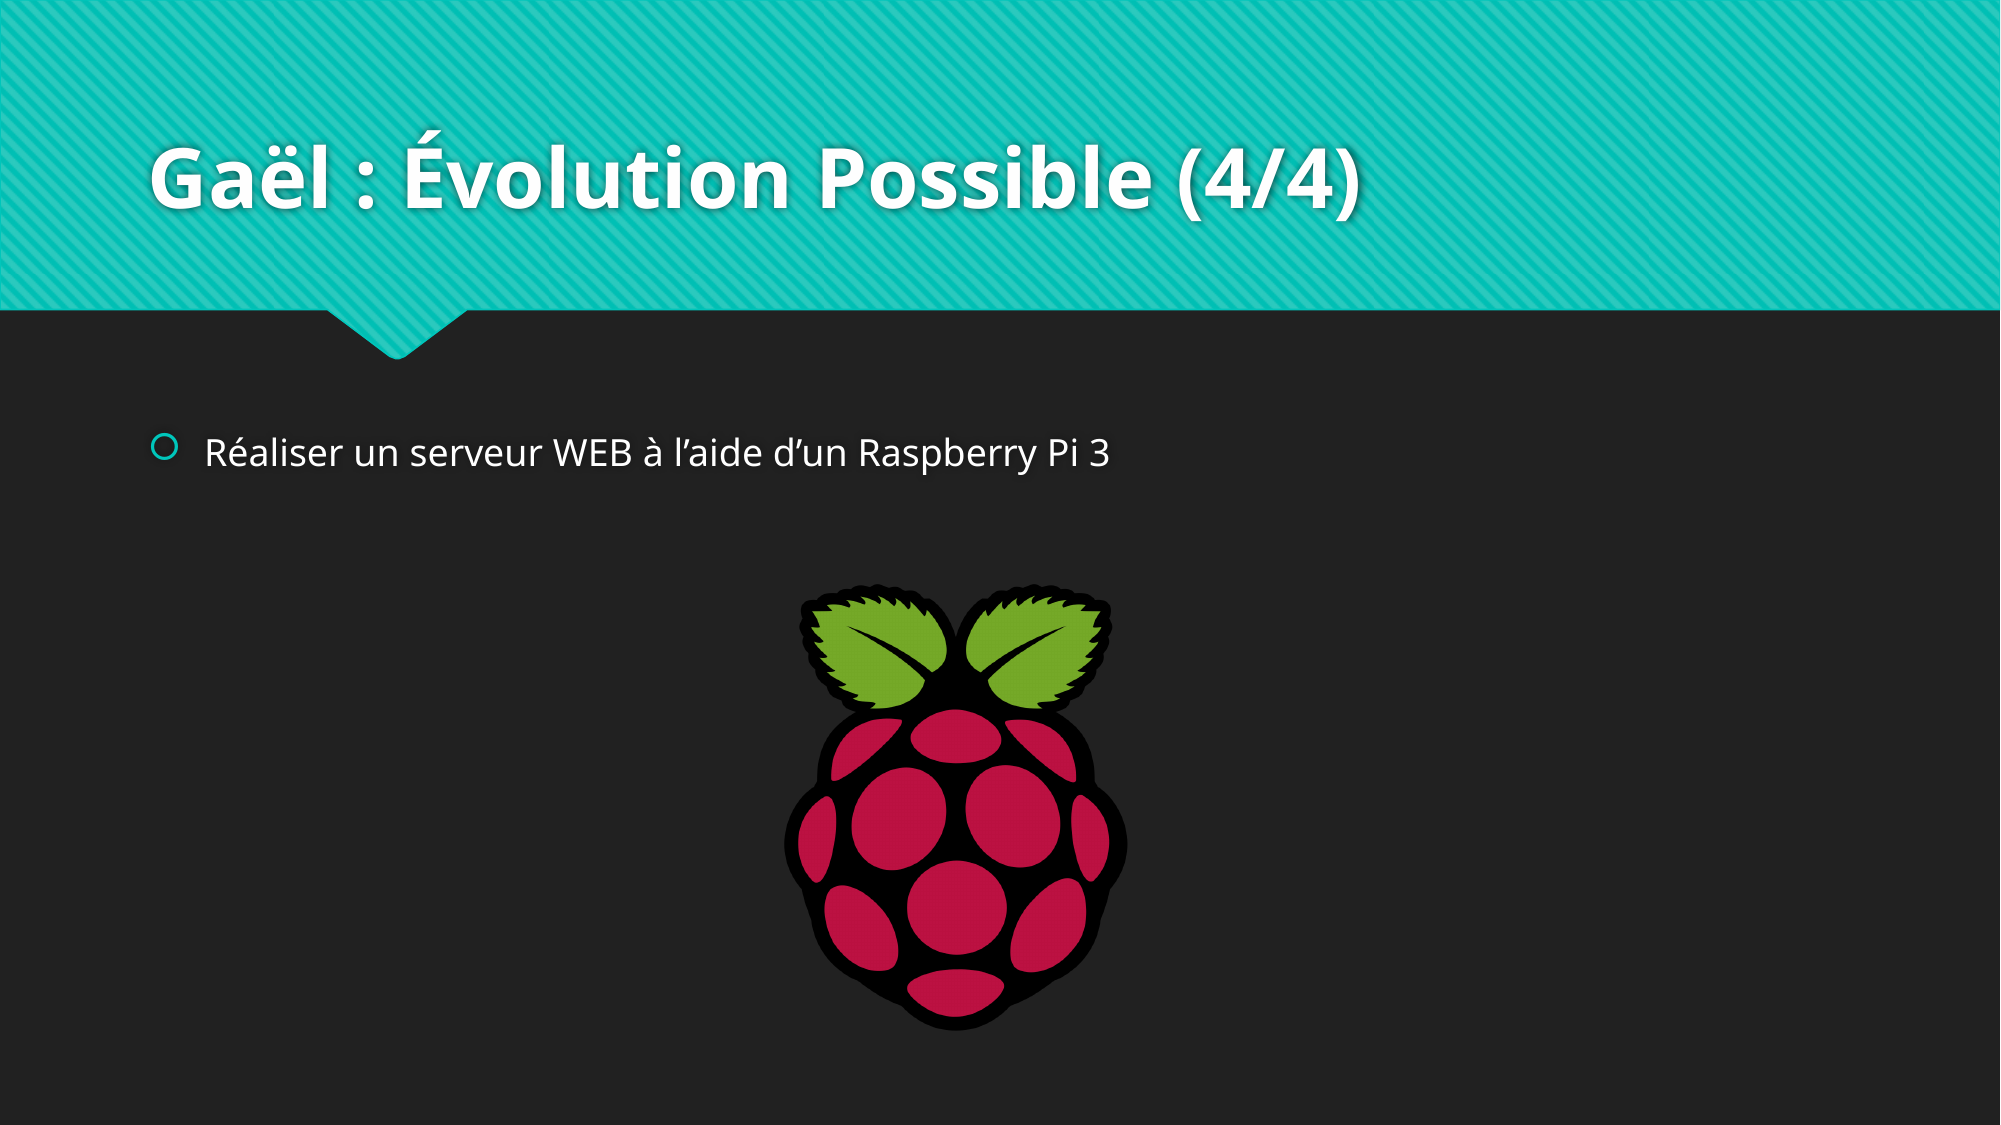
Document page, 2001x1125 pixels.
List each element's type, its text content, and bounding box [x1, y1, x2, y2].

list Réaliser un serveur WEB à l’aide d’un Raspberry Pi 3 [132, 363, 1865, 605]
picture [779, 583, 1130, 1032]
title Gaël : Évolution Possible (4/4) [132, 73, 1868, 233]
